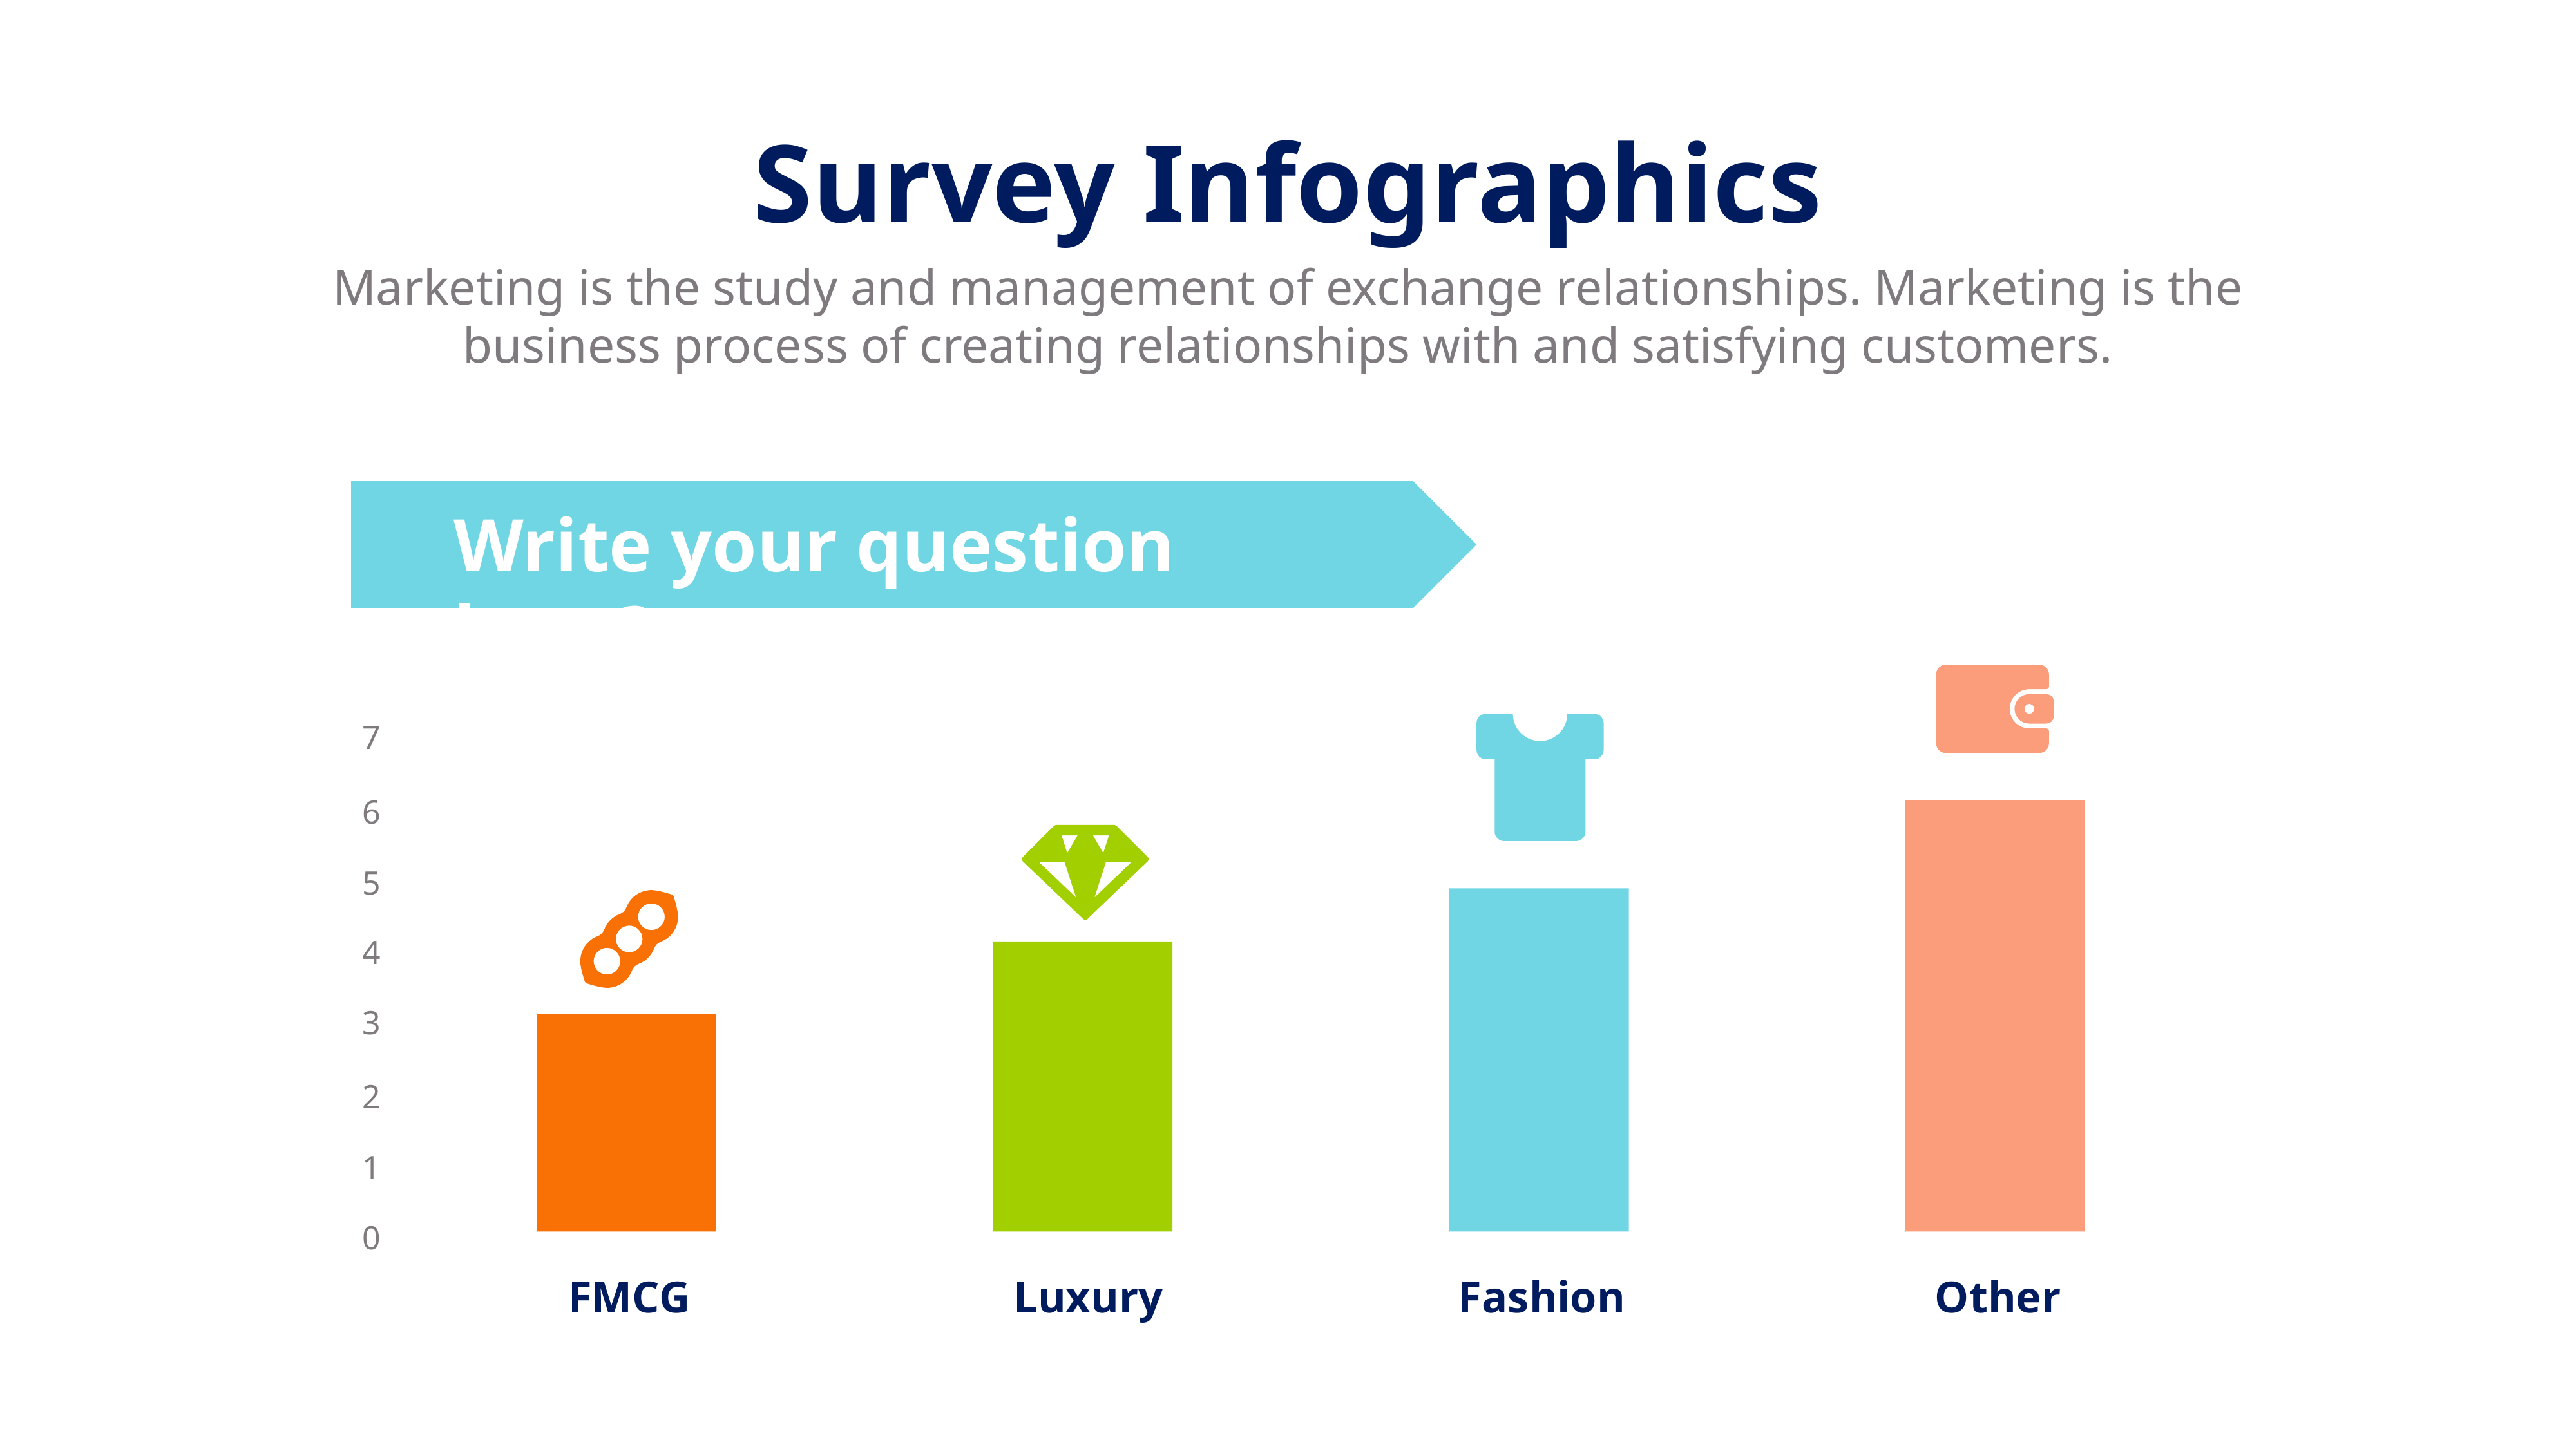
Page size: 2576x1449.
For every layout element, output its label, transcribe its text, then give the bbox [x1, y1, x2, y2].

text_box 7 [330, 703, 391, 761]
text_box [350, 480, 1478, 609]
text_box [536, 1014, 717, 1232]
text_box Survey Infographics [743, 110, 1833, 249]
text_box 6 [330, 778, 391, 835]
text_box [1905, 800, 2086, 1232]
text_box 4 [330, 918, 391, 976]
text_box [1476, 714, 1604, 841]
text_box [1022, 809, 1149, 936]
text_box FMCG [506, 1269, 752, 1327]
text_box [993, 941, 1173, 1232]
text_box Fashion [1418, 1269, 1665, 1327]
text_box 1 [330, 1133, 391, 1191]
text_box Other [1875, 1269, 2121, 1327]
text_box [580, 890, 678, 988]
text_box 3 [330, 988, 391, 1046]
text_box Write your question here? [444, 494, 1337, 678]
text_box Luxury [965, 1269, 1212, 1327]
text_box 2 [330, 1063, 391, 1121]
text_box 5 [330, 848, 391, 906]
text_box Marketing is the study and management of exchange relationships. Marketing is the business process of creating relationships with and satisfying customers. [281, 251, 2295, 377]
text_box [1936, 665, 2054, 753]
text_box [1449, 887, 1630, 1232]
text_box 0 [330, 1203, 391, 1261]
